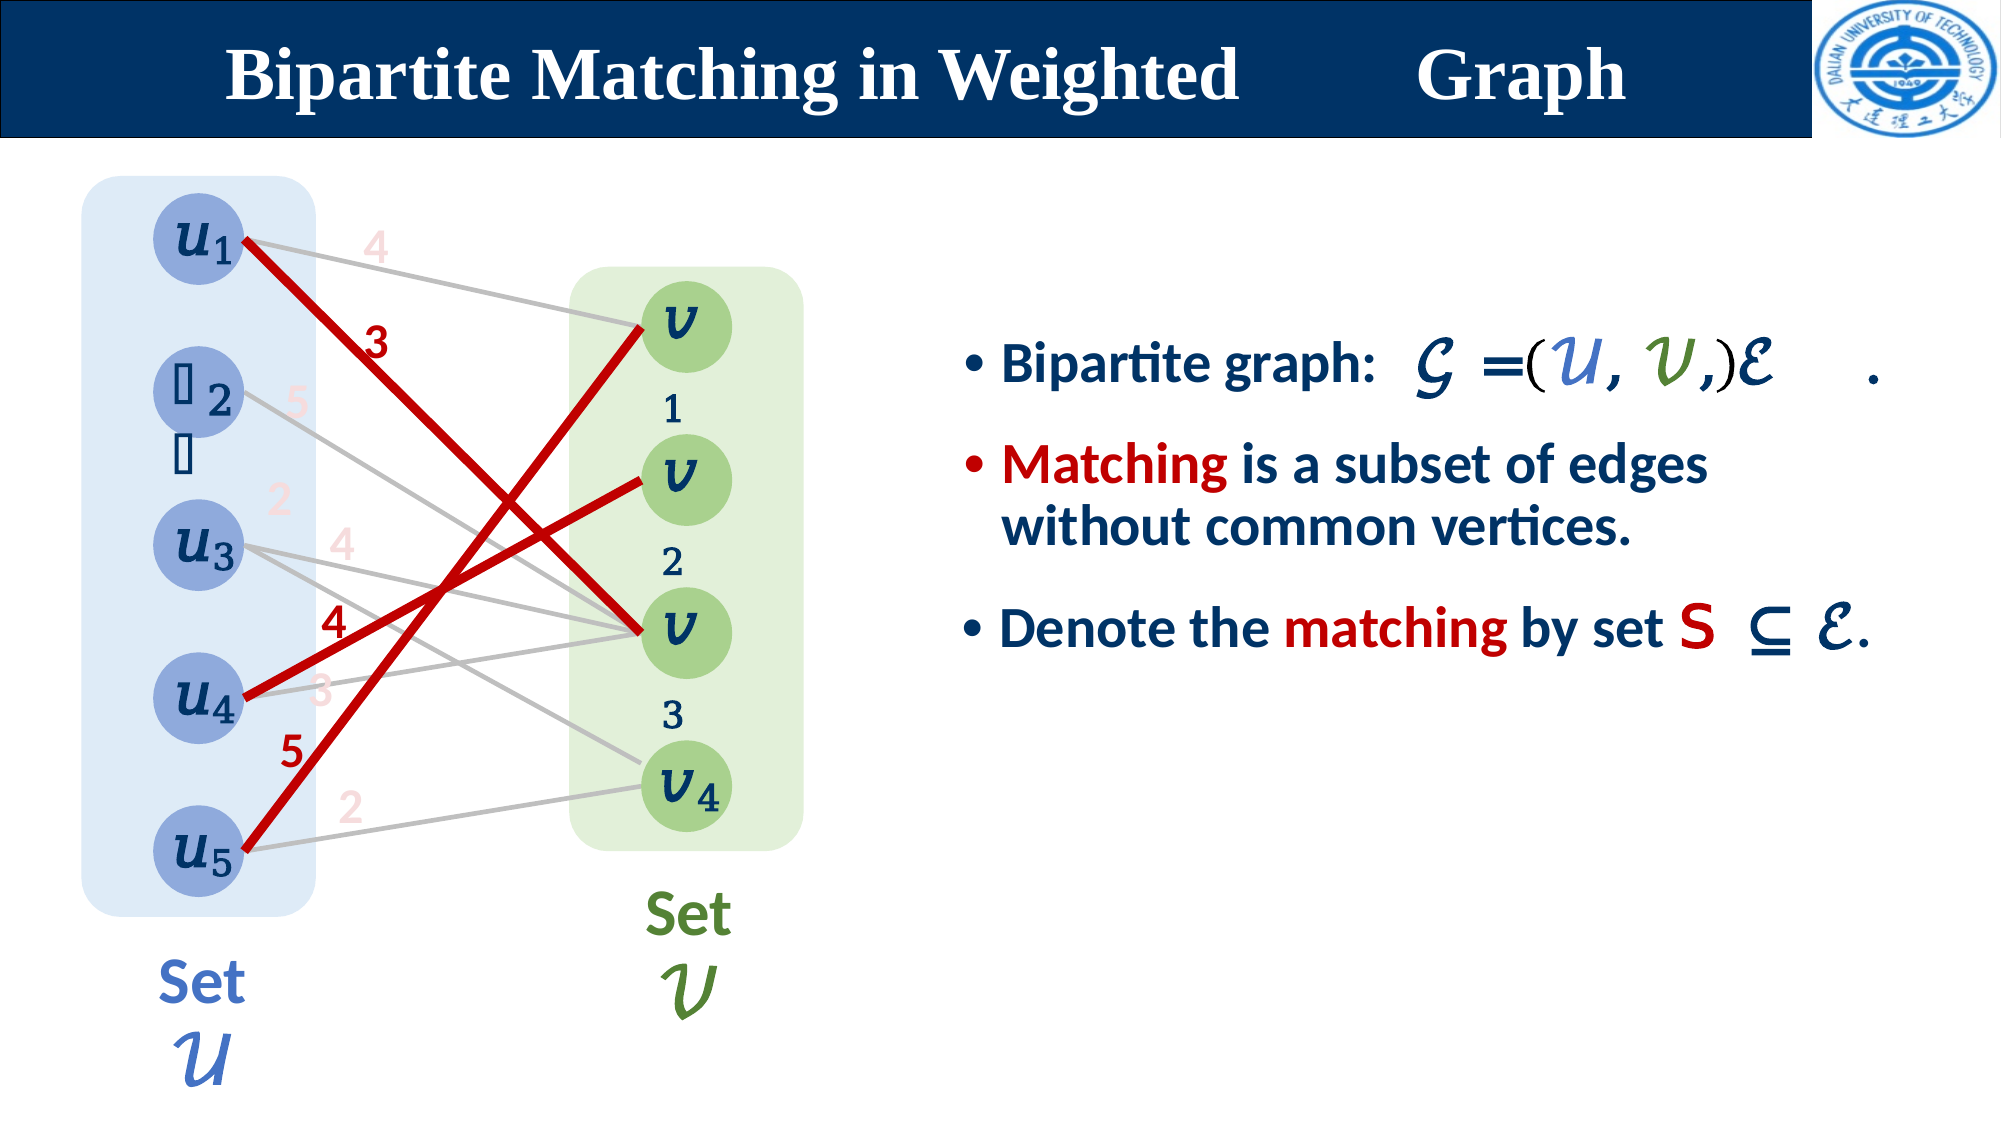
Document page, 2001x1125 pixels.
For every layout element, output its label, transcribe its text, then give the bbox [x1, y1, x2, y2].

text_box • Bipartite graph: 𝒢 = 𝒰, 𝒱, ℰ . • Matching is a subset of edges without common vertices. • Denote the matching by set 𝖲 ⊆ ℰ. [962, 292, 1899, 659]
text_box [651, 324, 733, 833]
title Bipartite Matching in Weighted Graph [50, 0, 1800, 164]
picture [1812, 0, 2000, 138]
text_box 𝑢5 Set 𝒰 [114, 924, 280, 1097]
text_box [651, 266, 804, 852]
text_box 𝑣4 Set 𝒱 [602, 736, 762, 1029]
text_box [152, 280, 733, 898]
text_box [239, 234, 647, 857]
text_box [81, 175, 644, 918]
